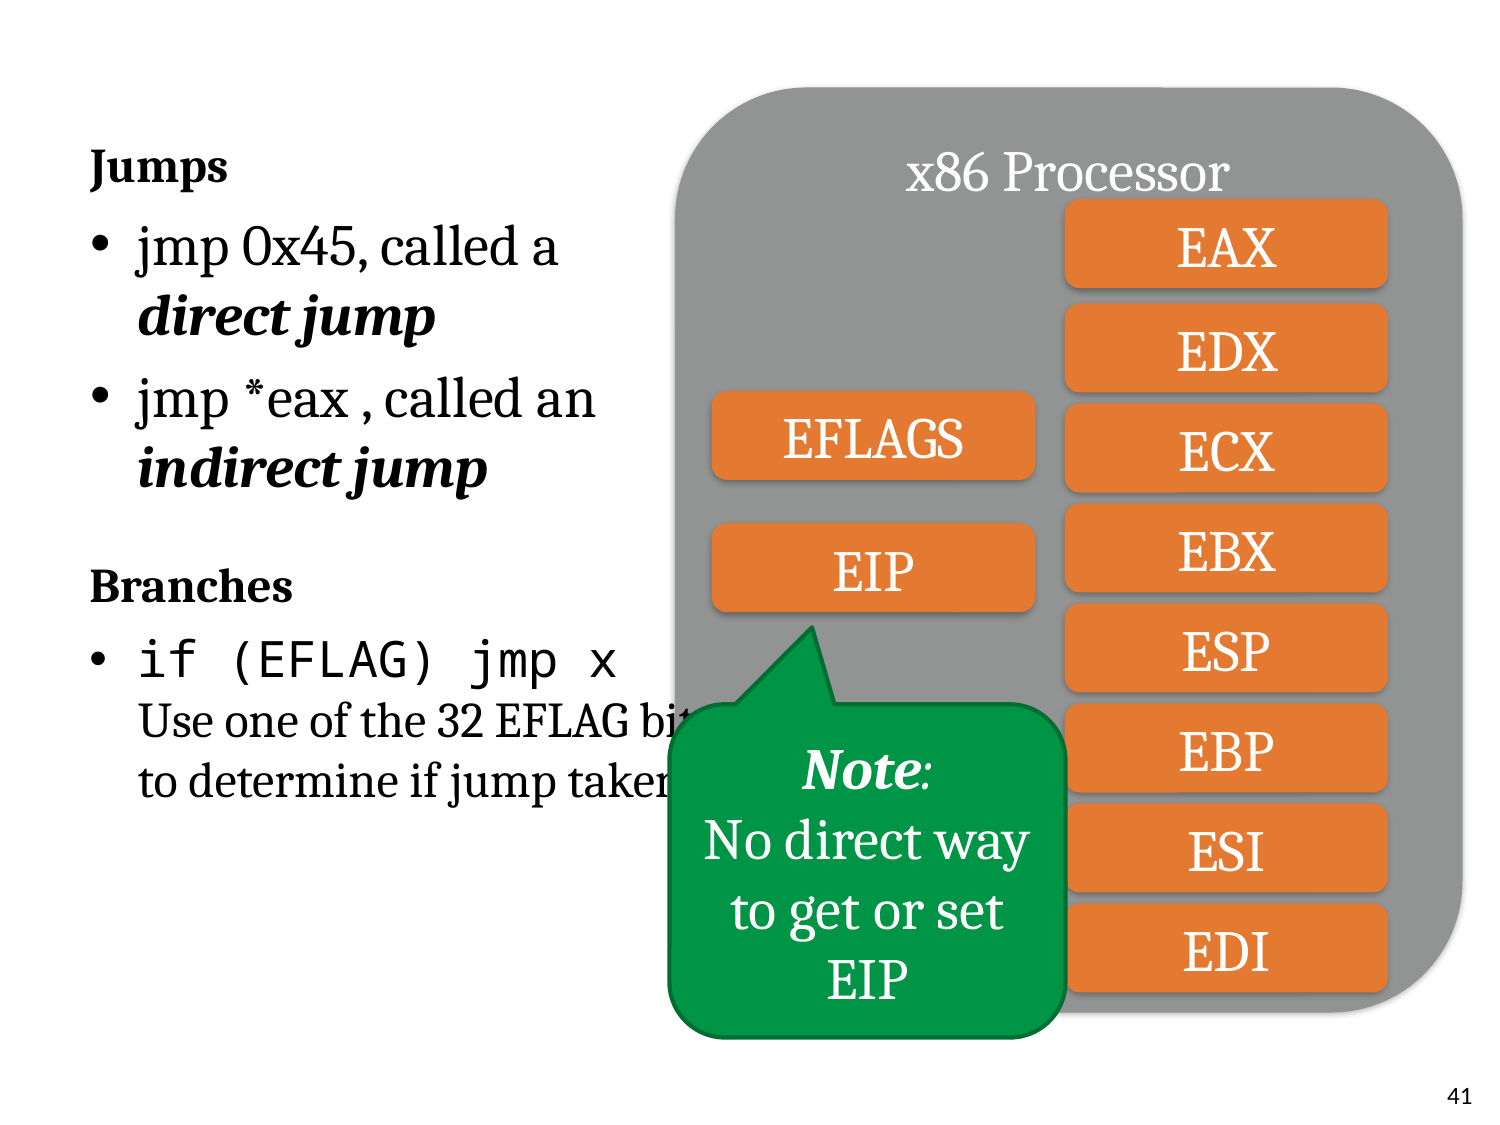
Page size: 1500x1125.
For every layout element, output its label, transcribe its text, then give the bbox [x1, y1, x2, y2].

text_box EDX [1064, 303, 1389, 393]
text_box ESP [1064, 603, 1389, 693]
list Jumps [75, 126, 738, 200]
list jmp 0x45, called a direct jump jmp *eax , called an indirect jump [75, 200, 738, 546]
text_box ECX [1064, 403, 1389, 493]
text_box Note: No direct way to get or set EIP [667, 625, 1068, 1040]
list Branches [74, 546, 721, 620]
text_box EBX [1064, 503, 1389, 593]
text_box EAX [1064, 199, 1389, 289]
text_box EBP [1064, 703, 1389, 793]
text_box x86 Processor [712, 86, 1464, 1014]
list if (EFLAG) jmp x Use one of the 32 EFLAG bits to determine if jump taken [74, 620, 738, 880]
text_box EIP [711, 523, 1036, 613]
text_box EFLAGS [711, 390, 1036, 480]
slide_number 41 [1137, 1065, 1488, 1125]
text_box EDI [1068, 903, 1389, 993]
text_box ESI [1068, 803, 1389, 893]
